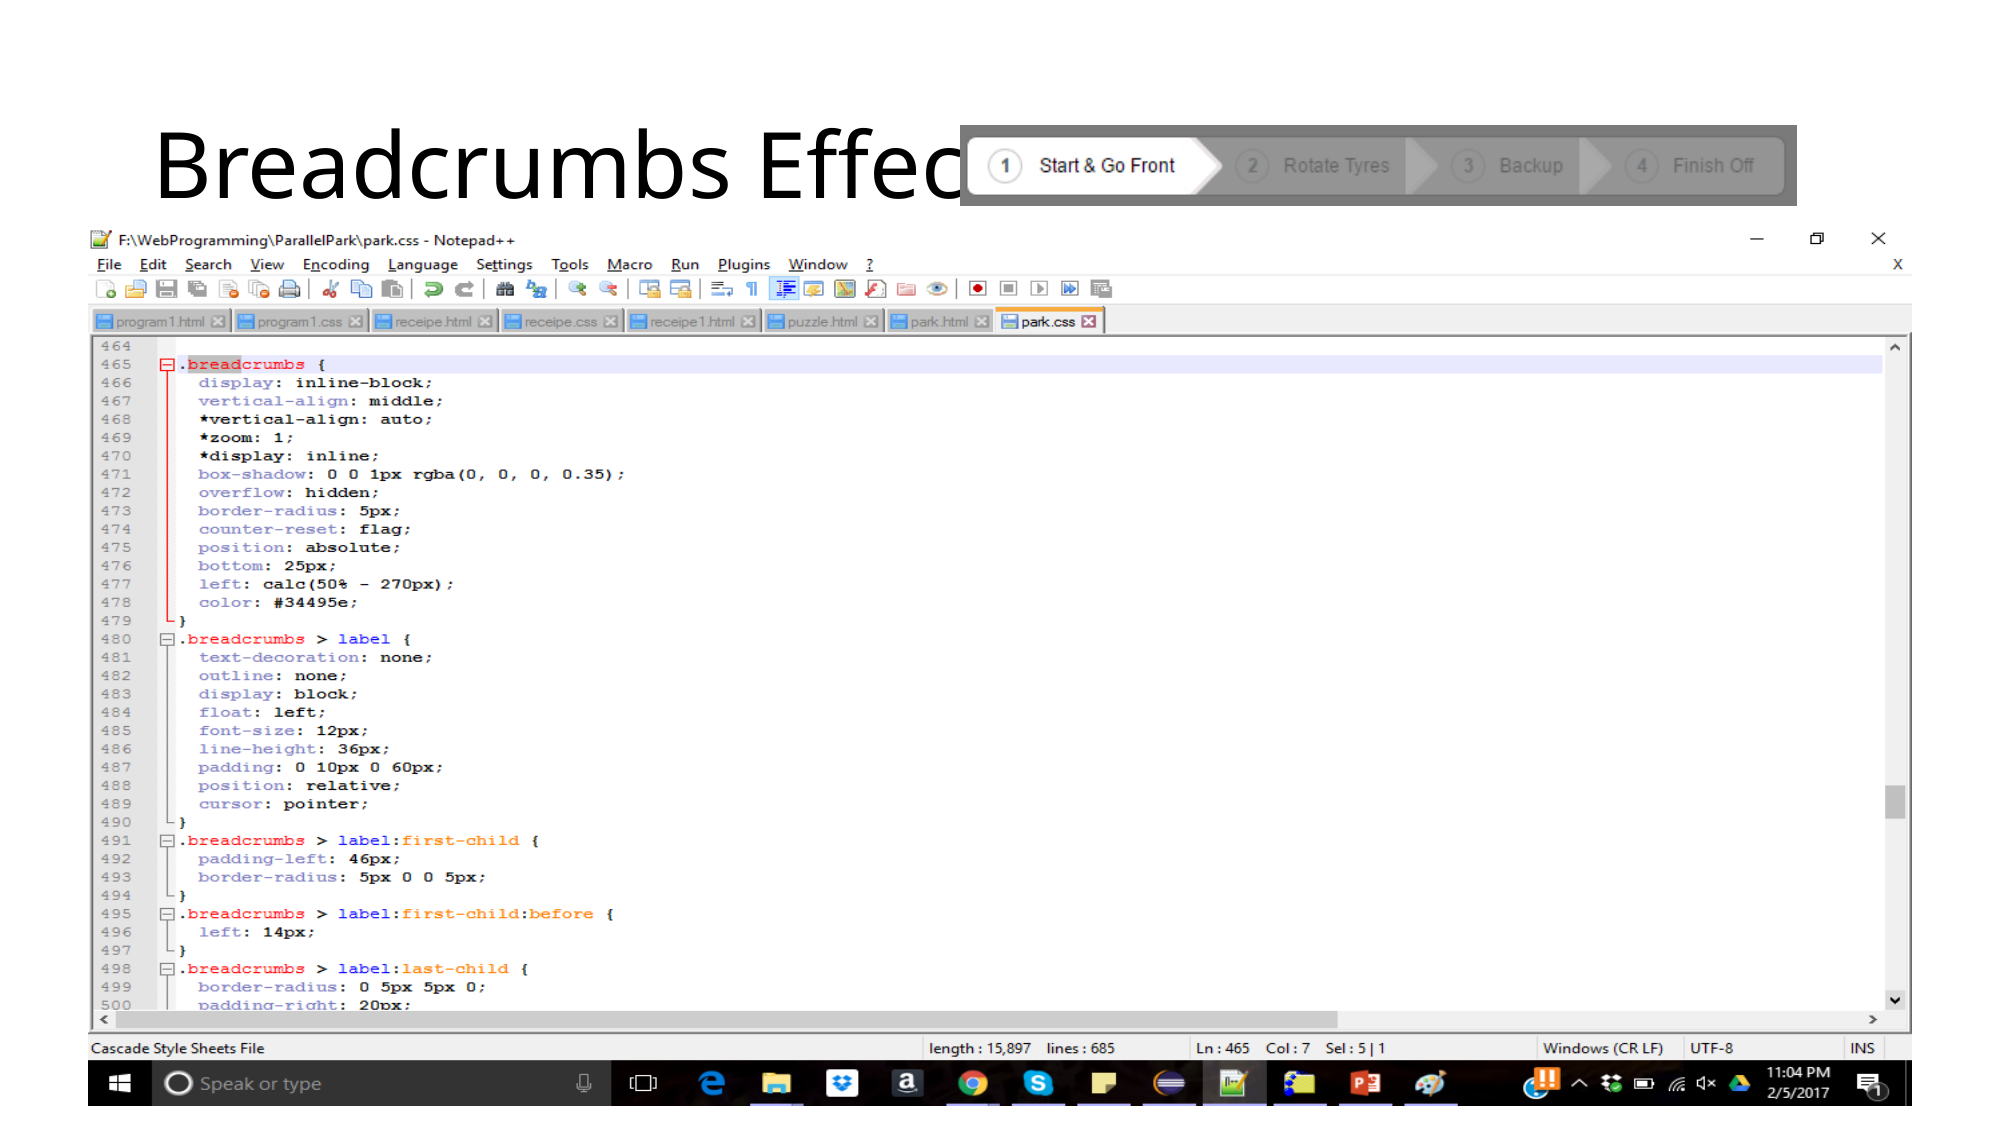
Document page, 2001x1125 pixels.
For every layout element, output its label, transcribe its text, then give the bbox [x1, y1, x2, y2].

picture [960, 125, 1797, 206]
title Breadcrumbs Effect [137, 59, 1863, 227]
picture [88, 227, 1912, 1107]
